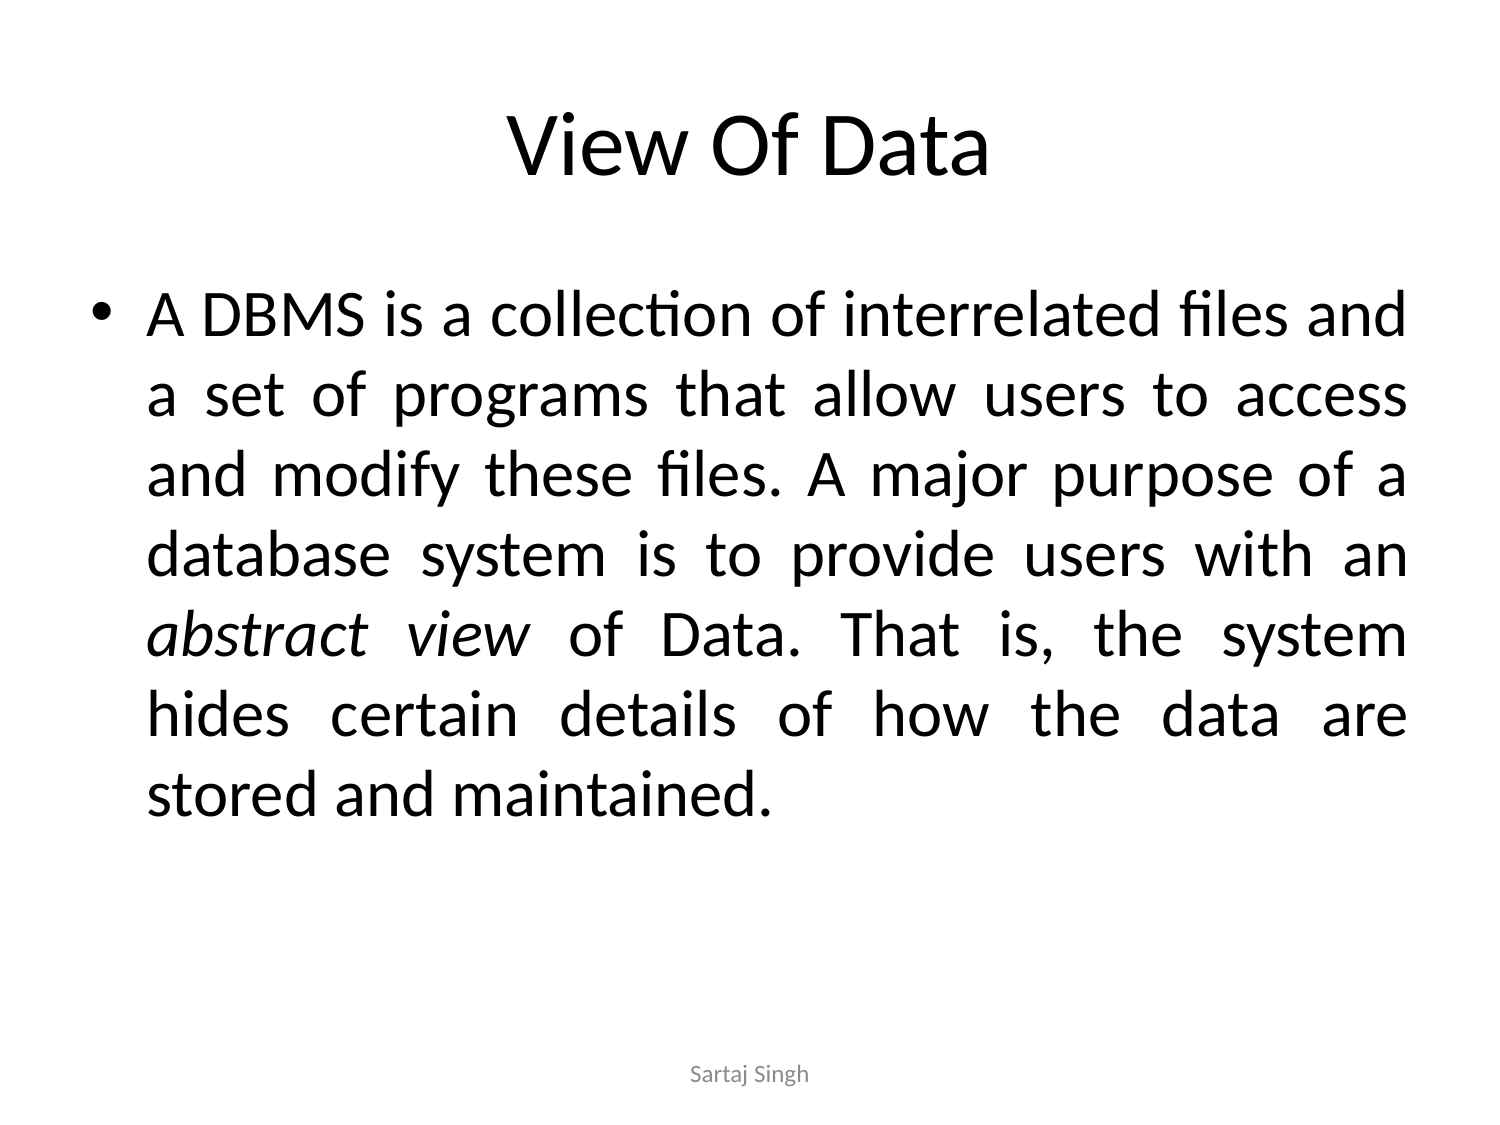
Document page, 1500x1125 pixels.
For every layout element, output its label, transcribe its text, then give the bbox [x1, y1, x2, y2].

footer Sartaj Singh [512, 1042, 988, 1103]
title View Of Data [75, 45, 1425, 233]
list A DBMS is a collection of interrelated files and a set of programs that allow users to access and modify these files. A major purpose of a database system is to provide users with an abstract view of Data. That is, the system hides certain details of how the data are stored and maintained. [75, 262, 1425, 1005]
